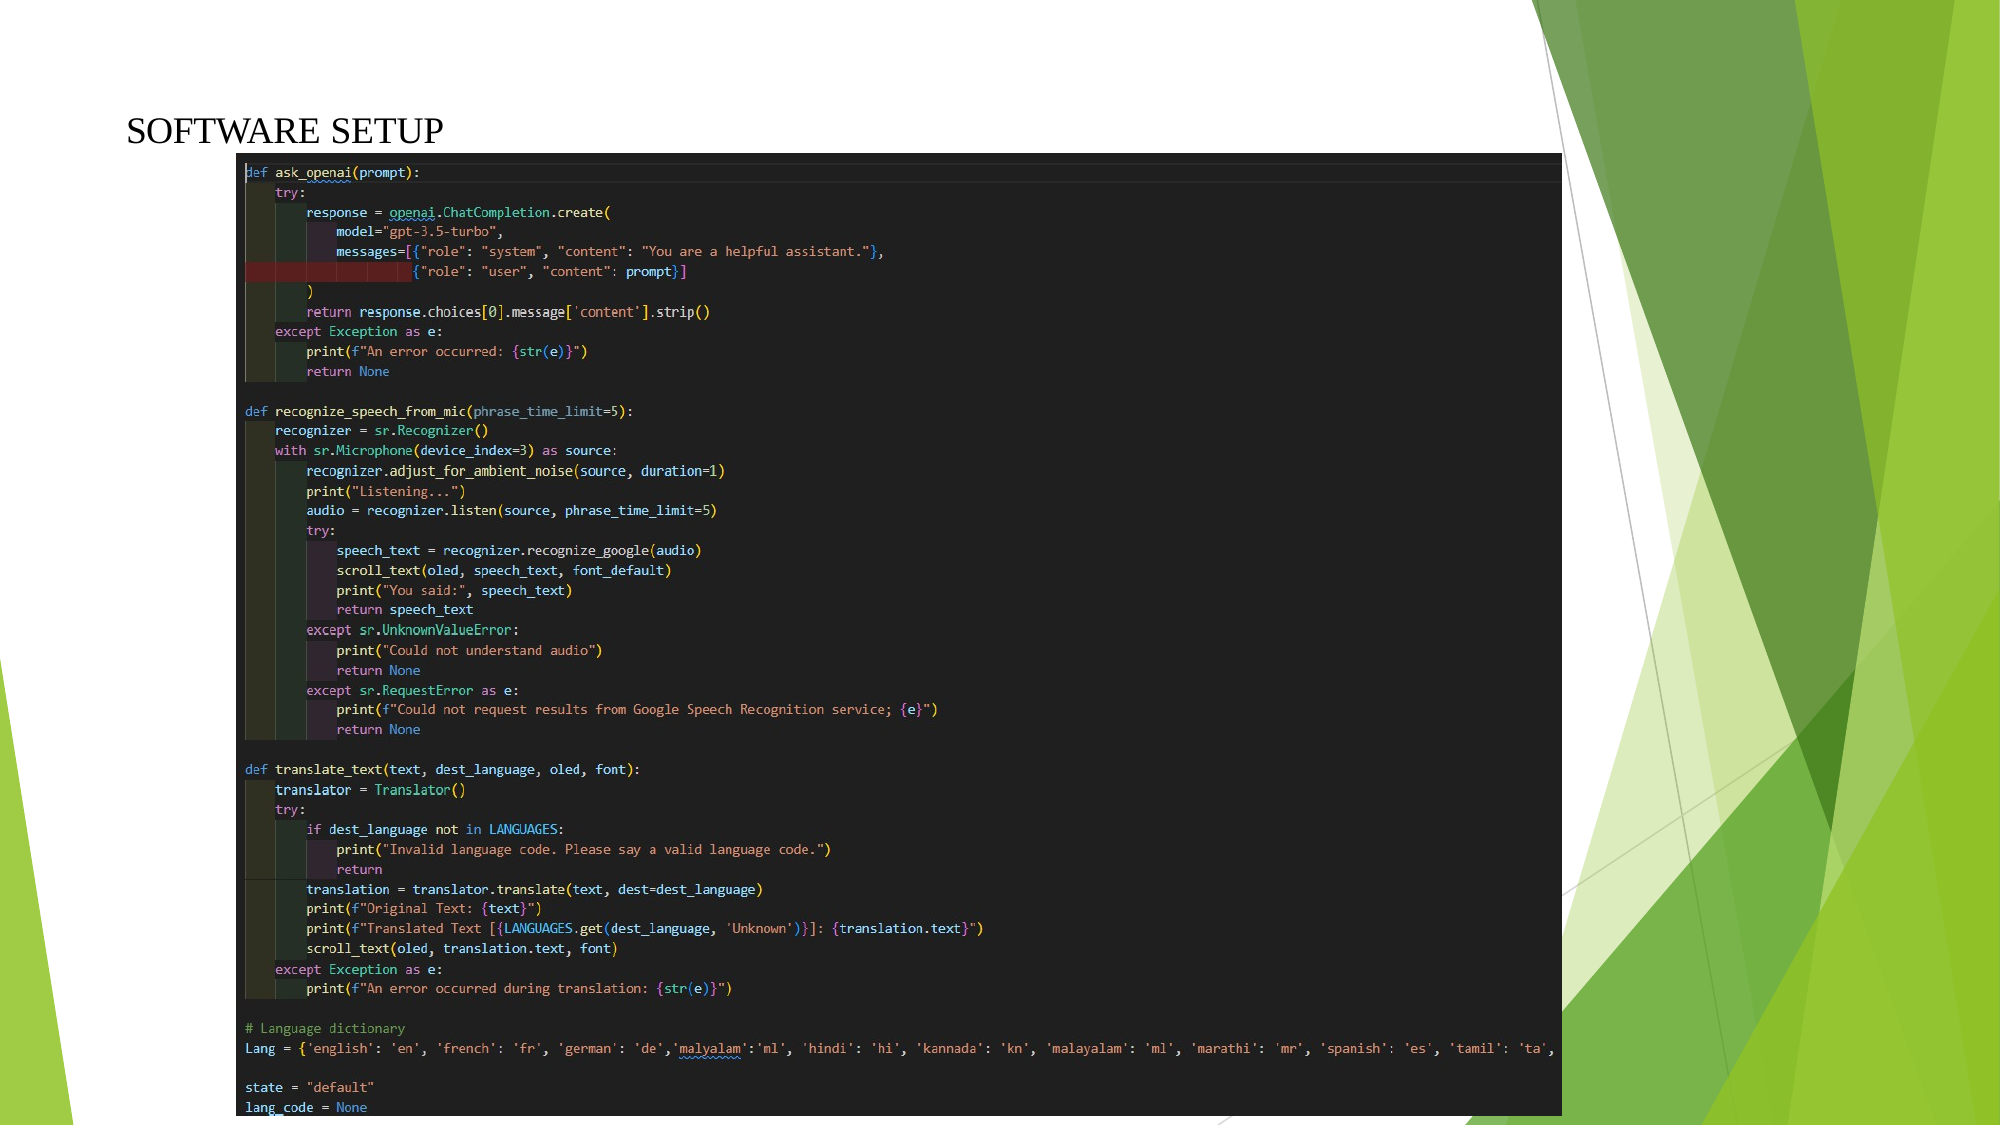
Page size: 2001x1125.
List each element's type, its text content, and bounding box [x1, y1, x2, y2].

text_box SOFTWARE SETUP [124, 104, 451, 152]
text_box [0, 658, 74, 1125]
picture [236, 152, 1562, 1117]
